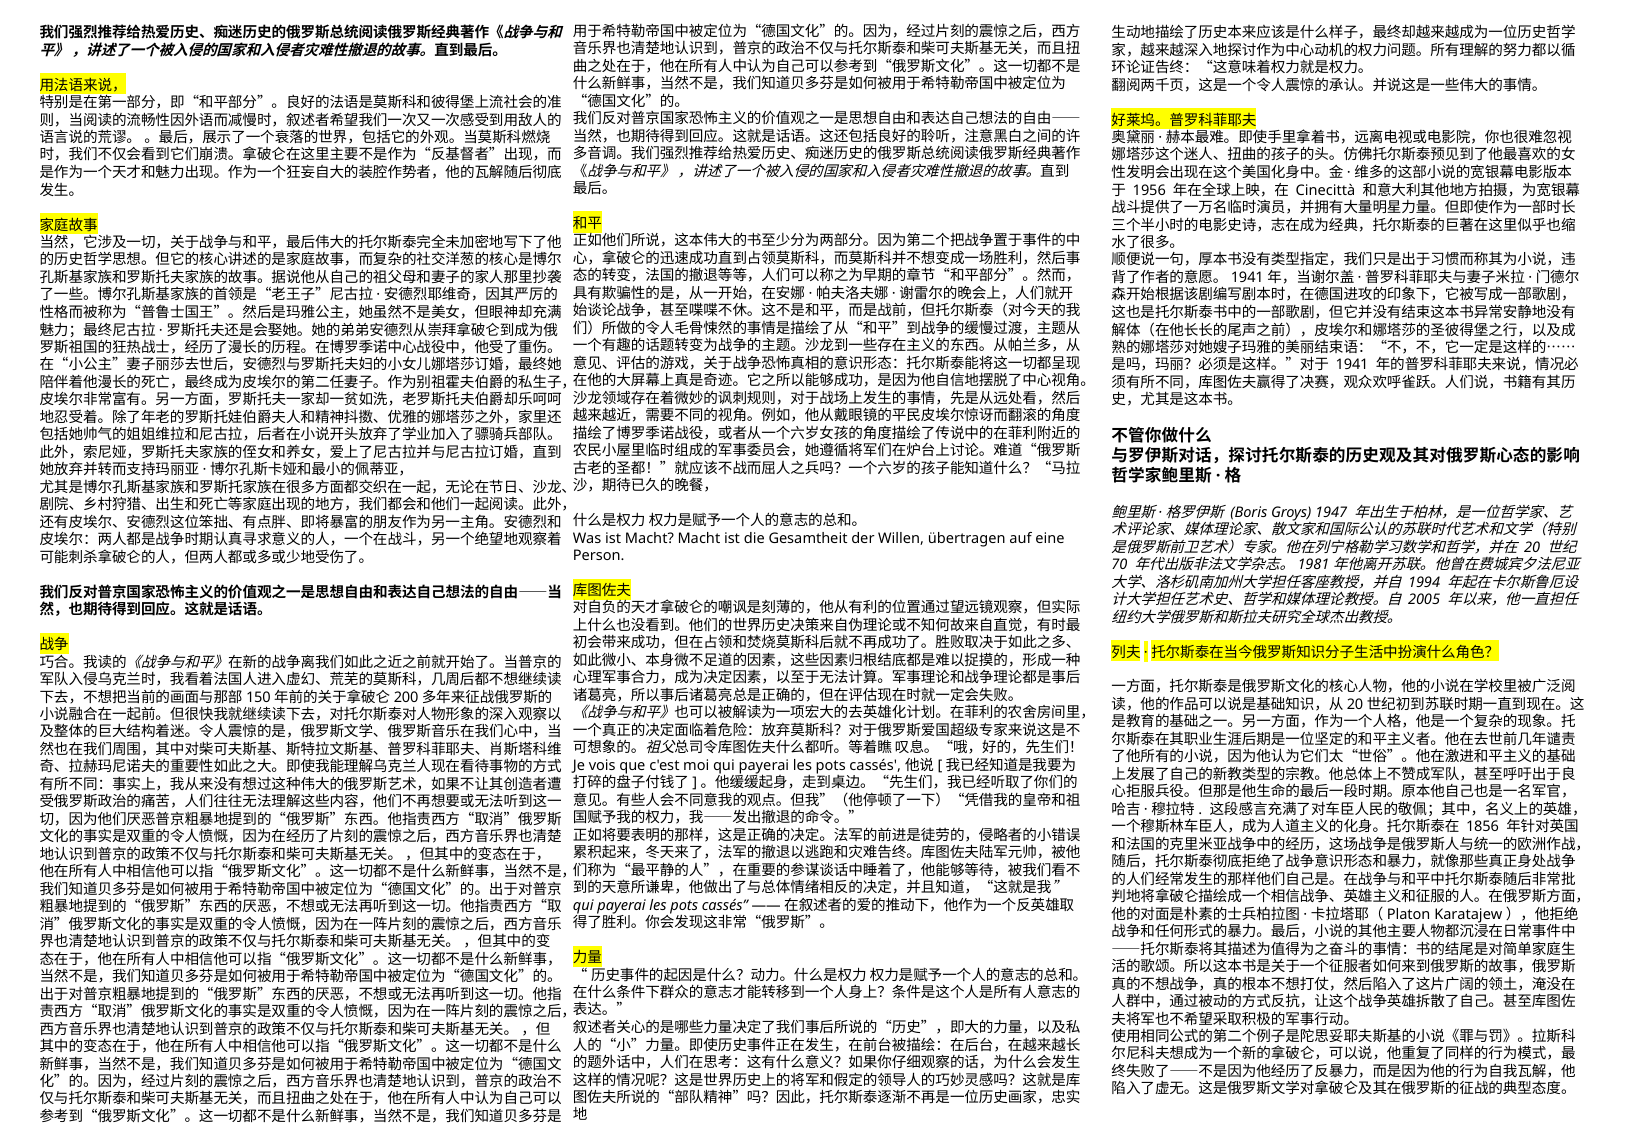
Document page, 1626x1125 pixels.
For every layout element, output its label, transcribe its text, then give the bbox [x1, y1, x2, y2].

text_box 生动地描绘了历史本来应该是什么样子，最终却越来越成为一位历史哲学家，越来越深入地探讨作为中心动机的权力问题。所有理解的努力都以循环论证告终：“这意味着权力就是权力。 翻阅两千页，这是一个令人震惊的承认。并说这是一些伟大的事情。 好莱坞。普罗科菲耶夫 奥黛丽·赫本最难。即使手里拿着书，远离电视或电影院，你也很难忽视娜塔莎这个迷人、扭曲的孩子的头。仿佛托尔斯泰预见到了他最喜欢的女性发明会出现在这个美国化身中。金·维多的这部小说的宽银幕电影版本于 1956 年在全球上映，在 Cinecittà 和意大利其他地方拍摄，为宽银幕战斗提供了一万名临时演员，并拥有大量明星力量。但即使作为一部时长三个半小时的电影史诗，志在成为经典，托尔斯泰的巨著在这里似乎也缩水了很多。 顺便说一句，厚本书没有类型指定，我们只是出于习惯而称其为小说，违背了作者的意愿。1941年，当谢尔盖·普罗科菲耶夫与妻子米拉·门德尔森开始根据该剧编写剧本时，在德国进攻的印象下，它被写成一部歌剧，这也是托尔斯泰书中的一部歌剧，但它并没有结束这本书异常安静地没有解体（在他长长的尾声之前），皮埃尔和娜塔莎的圣彼得堡之行，以及成熟的娜塔莎对她嫂子玛雅的美丽结束语：“不，不，它一定是这样的……是吗，玛丽？必须是这样。”对于 1941 年的普罗科菲耶夫来说，情况必须有所不同，库图佐夫赢得了决赛，观众欢呼雀跃。人们说，书籍有其历史，尤其是这本书。 不管你做什么 与罗伊斯对话，探讨托尔斯泰的历史观及其对俄罗斯心态的影响哲学家鲍里斯·格 鲍里斯·格罗伊斯 (Boris Groys) 1947 年出生于柏林，是一位哲学家、艺术评论家、媒体理论家、散文家和国际公认的苏联时代艺术和文学（特别是俄罗斯前卫艺术）专家。他在列宁格勒学习数学和哲学，并在 20 世纪 70 年代出版非法文学杂志。1981年他离开苏联。他曾在费城宾夕法尼亚大学、洛杉矶南加州大学担任客座教授，并自 1994 年起在卡尔斯鲁厄设计大学担任艺术史、哲学和媒体理论教授。自 2005 年以来，他一直担任纽约大学俄罗斯和斯拉夫研究全球杰出教授。 列夫·托尔斯泰在当今俄罗斯知识分子生活中扮演什么角色？ 一方面，托尔斯泰是俄罗斯文化的核心人物，他的小说在学校里被广泛阅读，他的作品可以说是基础知识，从20世纪初到苏联时期一直到现在。这是教育的基础之一。另一方面，作为一个人格，他是一个复杂的现象。托尔斯泰在其职业生涯后期是一位坚定的和平主义者。他在去世前几年谴责了他所有的小说，因为他认为它们太“世俗”。他在激进和平主义的基础上发展了自己的新教类型的宗教。他总体上不赞成军队，甚至呼吁出于良心拒服兵役。但那是他生命的最后一段时期。原本他自己也是一名军官，哈吉·穆拉特. 这段感言充满了对车臣人民的敬佩；其中，名义上的英雄，一个穆斯林车臣人，成为人道主义的化身。托尔斯泰在 1856 年针对英国和法国的克里米亚战争中的经历，这场战争是俄罗斯人与统一的欧洲作战，随后，托尔斯泰彻底拒绝了战争意识形态和暴力，就像那些真正身处战争的人们经常发生的那样他们自己是。在战争与和平中托尔斯泰随后非常批判地将拿破仑描绘成一个相信战争、英雄主义和征服的人。在俄罗斯方面，他的对面是朴素的士兵柏拉图·卡拉塔耶（Platon Karatajew），他拒绝战争和任何形式的暴力。最后，小说的其他主要人物都沉浸在日常事件中——托尔斯泰将其描述为值得为之奋斗的事情：书的结尾是对简单家庭生活的歌颂。所以这本书是关于一个征服者如何来到俄罗斯的故事，俄罗斯真的不想战争，真的根本不想打仗，然后陷入了这片广阔的领土，淹没在人群中，通过被动的方式反抗，让这个战争英雄拆散了自己。甚至库图佐夫将军也不希望采取积极的军事行动。 使用相同公式的第二个例子是陀思妥耶夫斯基的小说《罪与罚》。拉斯科尔尼科夫想成为一个新的拿破仑，可以说，他重复了同样的行为模式，最终失败了——不是因为他经历了反暴力，而是因为他的行为自我瓦解，他陷入了虚无。这是俄罗斯文学对拿破仑及其在俄罗斯的征战的典型态度。 [1096, 15, 1601, 1125]
text_box 用于希特勒帝国中被定位为“德国文化”的。因为，经过片刻的震惊之后，西方音乐界也清楚地认识到，普京的政治不仅与托尔斯泰和柴可夫斯基无关，而且扭曲之处在于，他在所有人中认为自己可以参考到“俄罗斯文化”。这一切都不是什么新鲜事，当然不是，我们知道贝多芬是如何被用于希特勒帝国中被定位为“德国文化”的。 我们反对普京国家恐怖主义的价值观之一是思想自由和表达自己想法的自由——当然，也期待得到回应。这就是话语。这还包括良好的聆听，注意黑白之间的许多音调。我们强烈推荐给热爱历史、痴迷历史的俄罗斯总统阅读俄罗斯经典著作《战争与和平》 ，讲述了一个被入侵的国家和入侵者灾难性撤退的故事。直到最后。 和平 正如他们所说，这本伟大的书至少分为两部分。因为第二个把战争置于事件的中心，拿破仑的迅速成功直到占领莫斯科，而莫斯科并不想变成一场胜利，然后事态的转变，法国的撤退等等，人们可以称之为早期的章节“和平部分”。然而，具有欺骗性的是，从一开始，在安娜·帕夫洛夫娜·谢雷尔的晚会上，人们就开始谈论战争，甚至喋喋不休。这不是和平，而是战前，但托尔斯泰（对今天的我们）所做的令人毛骨悚然的事情是描绘了从“和平”到战争的缓慢过渡，主题从一个有趣的话题转变为战争的主题。沙龙到一些存在主义的东西。从帕兰多，从意见、评估的游戏，关于战争恐怖真相的意识形态：托尔斯泰能将这一切都呈现在他的大屏幕上真是奇迹。它之所以能够成功，是因为他自信地摆脱了中心视角。沙龙领域存在着微妙的讽刺规则，对于战场上发生的事情，先是从远处看，然后越来越近，需要不同的视角。例如，他从戴眼镜的平民皮埃尔惊讶而翻滚的角度描绘了博罗季诺战役，或者从一个六岁女孩的角度描绘了传说中的在菲利附近的农民小屋里临时组成的军事委员会，她遵循将军们在炉台上讨论。难道“俄罗斯古老的圣都！”就应该不战而屈人之兵吗？一个六岁的孩子能知道什么？“马拉沙，期待已久的晚餐， 什么是权力 权力是赋予一个人的意志的总和。 Was ist Macht? Macht ist die Gesamtheit der Willen, übertragen auf eine Person. 库图佐夫 对自负的天才拿破仑的嘲讽是刻薄的，他从有利的位置通过望远镜观察，但实际上什么也没看到。他们的世界历史决策来自伪理论或不知何故来自直觉，有时最初会带来成功，但在占领和焚烧莫斯科后就不再成功了。胜败取决于如此之多、如此微小、本身微不足道的因素，这些因素归根结底都是难以捉摸的，形成一种心理军事合力，成为决定因素，以至于无法计算。军事理论和战争理论都是事后诸葛亮，所以事后诸葛亮总是正确的，但在评估现在时就一定会失败。 《战争与和平》也可以被解读为一项宏大的去英雄化计划。在菲利的农舍房间里，一个真正的决定面临着危险：放弃莫斯科？对于俄罗斯爱国超级专家来说这是不可想象的。祖父总司令库图佐夫什么都听。等着瞧 叹息。“哦，好的，先生们！Je vois que c'est moi qui payerai les pots cassés',他说[我已经知道是我要为打碎的盘子付钱了]。他缓缓起身，走到桌边。“先生们，我已经听取了你们的意见。有些人会不同意我的观点。但我”（他停顿了一下）“凭借我的皇帝和祖国赋予我的权力，我——发出撤退的命令。” 正如将要表明的那样，这是正确的决定。法军的前进是徒劳的，侵略者的小错误累积起来，冬天来了，法军的撤退以逃跑和灾难告终。库图佐夫陆军元帅，被他们称为“最平静的人”，在重要的参谋谈话中睡着了，他能够等待，被我们看不到的天意所谦卑，他做出了与总体情绪相反的决定，并且知道，“这就是我” qui payerai les pots cassés” ——在叙述者的爱的推动下，他作为一个反英雄取得了胜利。你会发现这非常“俄罗斯”。 力量 “历史事件的起因是什么？动力。什么是权力 权力是赋予一个人的意志的总和。在什么条件下群众的意志才能转移到一个人身上？条件是这个人是所有人意志的表达。” 叙述者关心的是哪些力量决定了我们事后所说的“历史”，即大的力量，以及私人的“小”力量。即使历史事件正在发生，在前台被描绘：在后台，在越来越长的题外话中，人们在思考：这有什么意义？如果你仔细观察的话，为什么会发生这样的情况呢？这是世界历史上的将军和假定的领导人的巧妙灵感吗？这就是库图佐夫所说的“部队精神”吗？因此，托尔斯泰逐渐不再是一位历史画家，忠实地 [558, 14, 1097, 1125]
text_box 我们强烈推荐给热爱历史、痴迷历史的俄罗斯总统阅读俄罗斯经典著作《战争与和平》 ，讲述了一个被入侵的国家和入侵者灾难性撤退的故事。直到最后。 用法语来说， 特别是在第一部分，即“和平部分”。良好的法语是莫斯科和彼得堡上流社会的准则，当阅读的流畅性因外语而减慢时，叙述者希望我们一次又一次感受到用敌人的语言说的荒谬。 。最后，展示了一个衰落的世界，包括它的外观。当莫斯科燃烧时，我们不仅会看到它们崩溃。拿破仑在这里主要不是作为“反基督者”出现，而是作为一个天才和魅力出现。作为一个狂妄自大的装腔作势者，他的瓦解随后彻底发生。 家庭故事 当然，它涉及一切，关于战争与和平，最后伟大的托尔斯泰完全未加密地写下了他的历史哲学思想。但它的核心讲述的是家庭故事，而复杂的社交洋葱的核心是博尔孔斯基家族和罗斯托夫家族的故事。据说他从自己的祖父母和妻子的家人那里抄袭了一些。博尔孔斯基家族的首领是“老王子”尼古拉·安德烈耶维奇，因其严厉的性格而被称为“普鲁士国王”。然后是玛雅公主，她虽然不是美女，但眼神却充满魅力；最终尼古拉·罗斯托夫还是会娶她。她的弟弟安德烈从崇拜拿破仑到成为俄罗斯祖国的狂热战士，经历了漫长的历程。在博罗季诺中心战役中，他受了重伤。在“小公主”妻子丽莎去世后，安德烈与罗斯托夫妇的小女儿娜塔莎订婚，最终她陪伴着他漫长的死亡，最终成为皮埃尔的第二任妻子。作为别祖霍夫伯爵的私生子，皮埃尔非常富有。另一方面，罗斯托夫一家却一贫如洗，老罗斯托夫伯爵却乐呵呵地忍受着。除了年老的罗斯托娃伯爵夫人和精神抖擞、优雅的娜塔莎之外，家里还包括她帅气的姐姐维拉和尼古拉，后者在小说开头放弃了学业加入了骠骑兵部队。此外，索尼娅，罗斯托夫家族的侄女和养女，爱上了尼古拉并与尼古拉订婚，直到她放弃并转而支持玛丽亚·博尔孔斯卡娅和最小的佩蒂亚， 尤其是博尔孔斯基家族和罗斯托家族在很多方面都交织在一起，无论在节日、沙龙、剧院、乡村狩猎、出生和死亡等家庭出现的地方，我们都会和他们一起阅读。此外，还有皮埃尔、安德烈这位笨拙、有点胖、即将暴富的朋友作为另一主角。安德烈和皮埃尔：两人都是战争时期认真寻求意义的人，一个在战斗，另一个绝望地观察着可能刺杀拿破仑的人，但两人都或多或少地受伤了。 我们反对普京国家恐怖主义的价值观之一是思想自由和表达自己想法的自由——当然，也期待得到回应。这就是话语。 战争 巧合。我读的《战争与和平》在新的战争离我们如此之近之前就开始了。当普京的军队入侵乌克兰时，我看着法国人进入虚幻、荒芜的莫斯科，几周后都不想继续读下去，不想把当前的画面与那部150年前的关于拿破仑200多年来征战俄罗斯的小说融合在一起前。但很快我就继续读下去，对托尔斯泰对人物形象的深入观察以及整体的巨大结构着迷。令人震惊的是，俄罗斯文学、俄罗斯音乐在我们心中，当然也在我们周围，其中对柴可夫斯基、斯特拉文斯基、普罗科菲耶夫、肖斯塔科维奇、拉赫玛尼诺夫的重要性如此之大。即使我能理解乌克兰人现在看待事物的方式有所不同：事实上，我从来没有想过这种伟大的俄罗斯艺术，如果不让其创造者遭受俄罗斯政治的痛苦，人们往往无法理解这些内容，他们不再想要或无法听到这一切，因为他们厌恶普京粗暴地提到的“俄罗斯”东西。他指责西方“取消”俄罗斯文化的事实是双重的令人愤慨，因为在经历了片刻的震惊之后，西方音乐界也清楚地认识到普京的政策不仅与托尔斯泰和柴可夫斯基无关。 ，但其中的变态在于，他在所有人中相信他可以指“俄罗斯文化”。这一切都不是什么新鲜事，当然不是，我们知道贝多芬是如何被用于希特勒帝国中被定位为“德国文化”的。出于对普京粗暴地提到的“俄罗斯”东西的厌恶，不想或无法再听到这一切。他指责西方“取消”俄罗斯文化的事实是双重的令人愤慨，因为在一阵片刻的震惊之后，西方音乐界也清楚地认识到普京的政策不仅与托尔斯泰和柴可夫斯基无关。 ，但其中的变态在于，他在所有人中相信他可以指“俄罗斯文化”。这一切都不是什么新鲜事，当然不是，我们知道贝多芬是如何被用于希特勒帝国中被定位为“德国文化”的。出于对普京粗暴地提到的“俄罗斯”东西的厌恶，不想或无法再听到这一切。他指责西方“取消”俄罗斯文化的事实是双重的令人愤慨，因为在一阵片刻的震惊之后，西方音乐界也清楚地认识到普京的政策不仅与托尔斯泰和柴可夫斯基无关。 ，但其中的变态在于，他在所有人中相信他可以指“俄罗斯文化”。这一切都不是什么新鲜事，当然不是，我们知道贝多芬是如何被用于希特勒帝国中被定位为“德国文化”的。因为，经过片刻的震惊之后，西方音乐界也清楚地认识到，普京的政治不仅与托尔斯泰和柴可夫斯基无关，而且扭曲之处在于，他在所有人中认为自己可以参考到“俄罗斯文化”。这一切都不是什么新鲜事，当然不是，我们知道贝多芬是如何被 [24, 15, 558, 1125]
